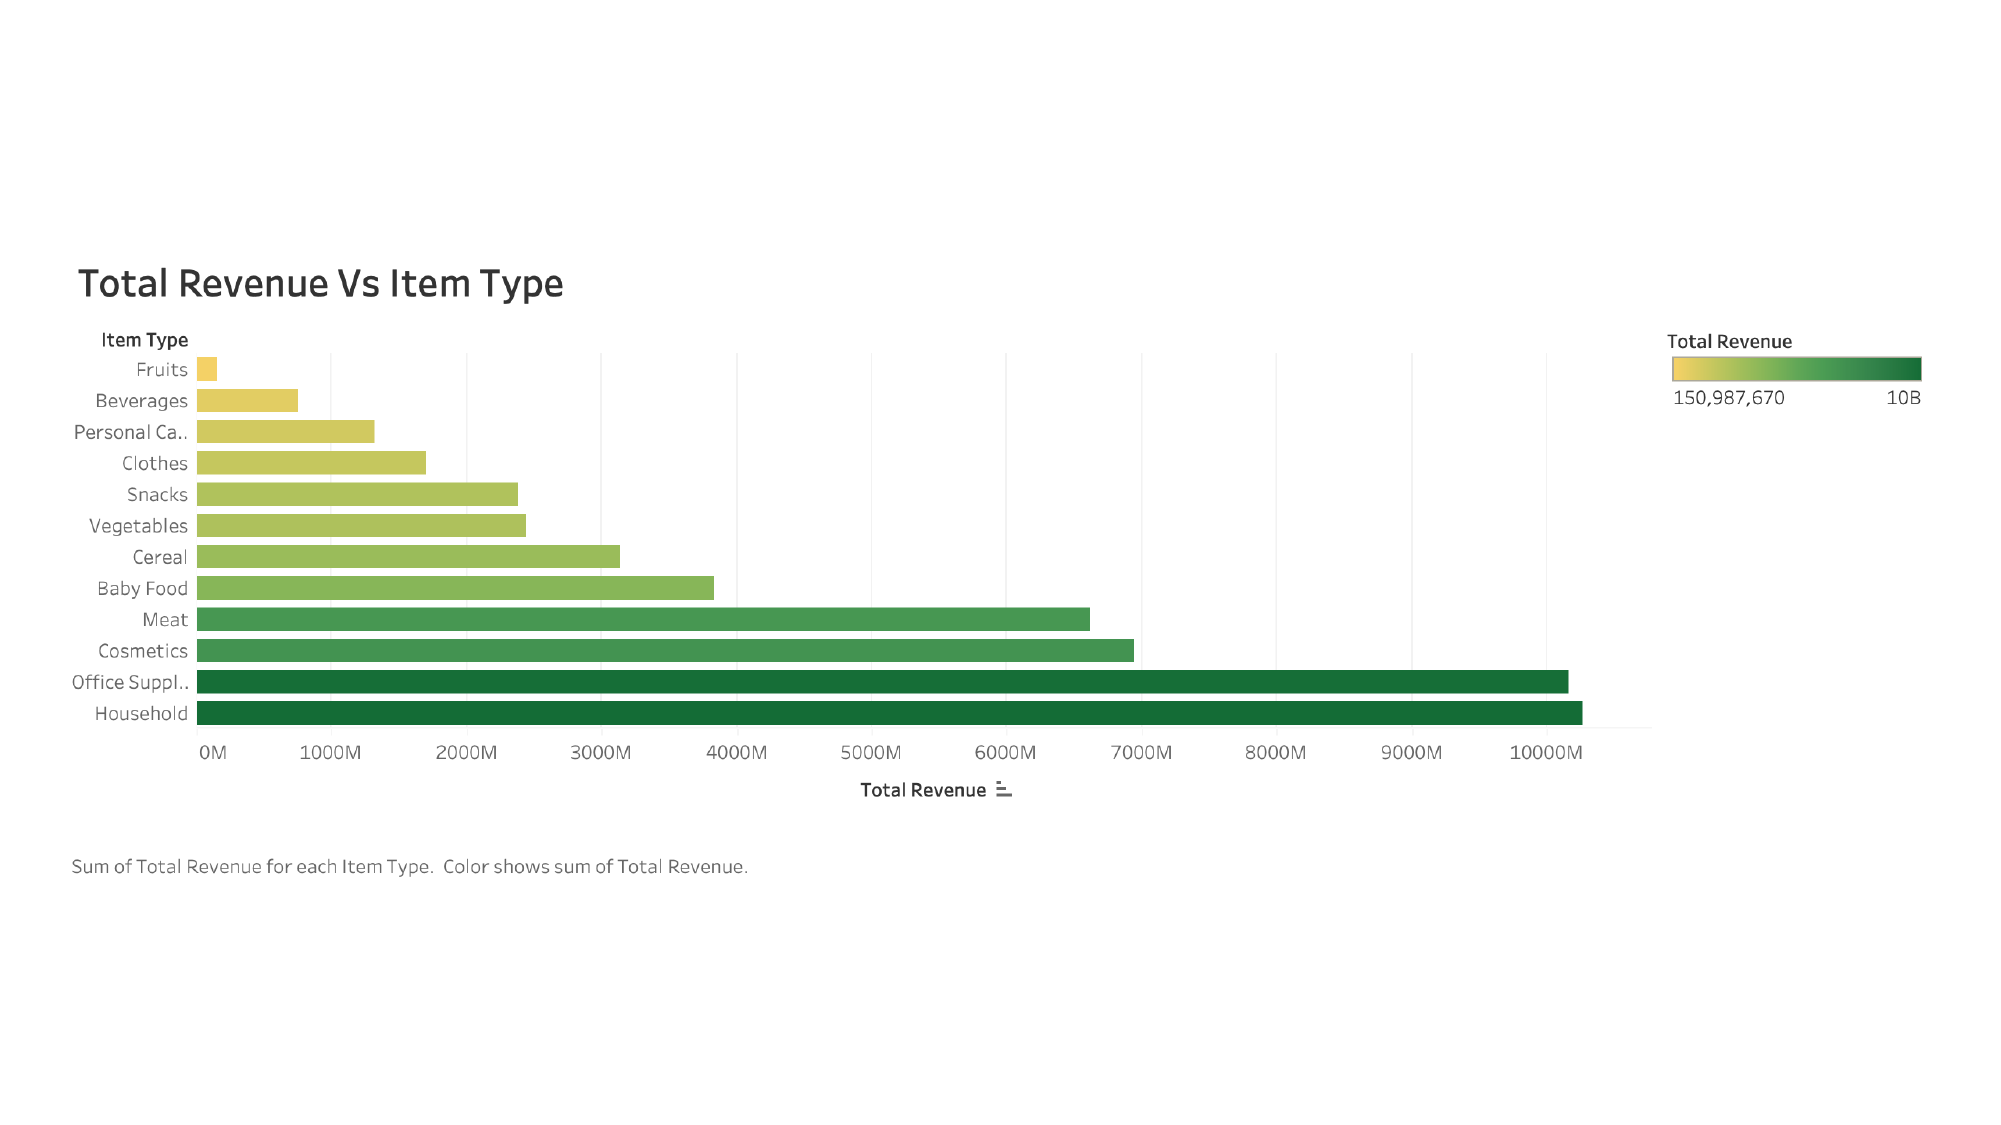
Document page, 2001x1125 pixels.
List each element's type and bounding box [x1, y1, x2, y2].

picture [71, 245, 1929, 879]
